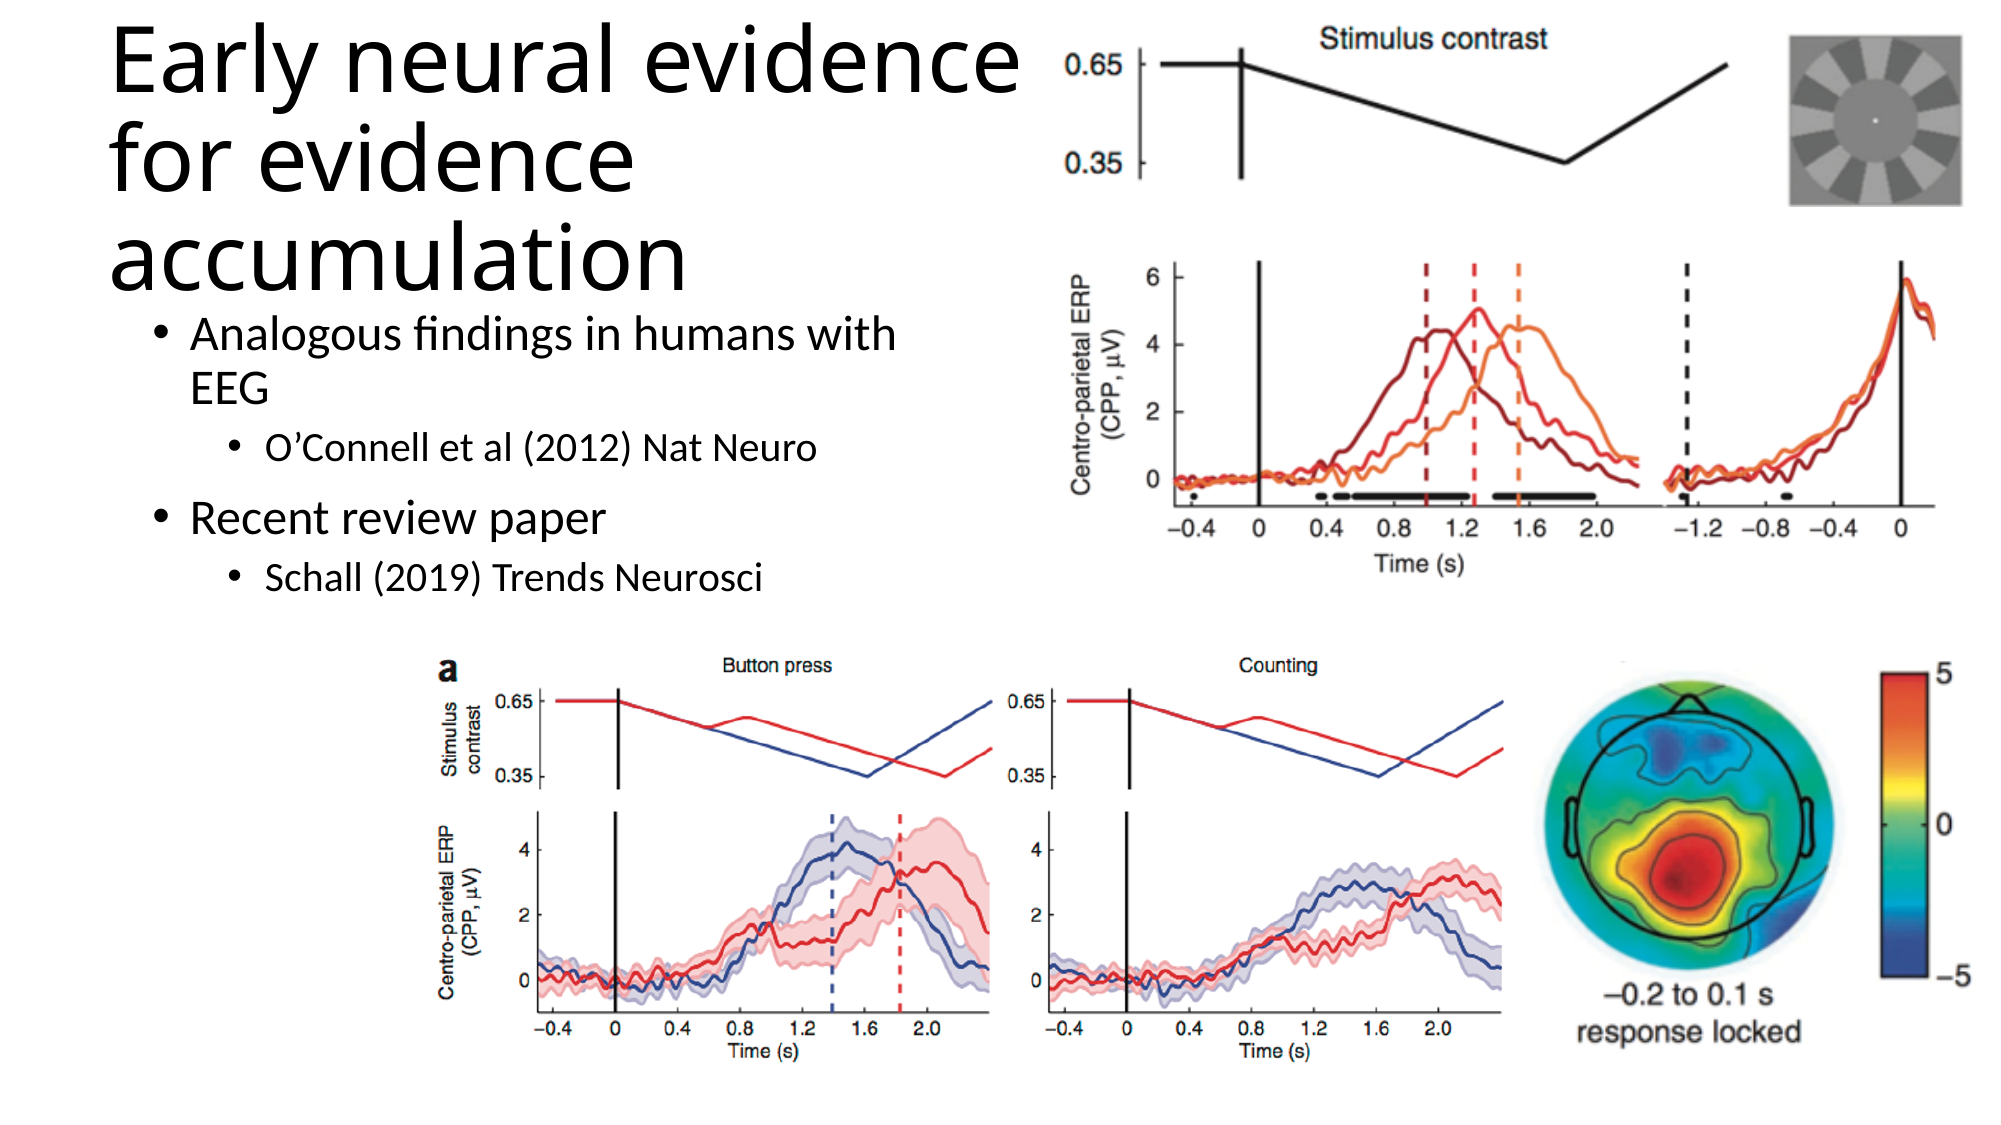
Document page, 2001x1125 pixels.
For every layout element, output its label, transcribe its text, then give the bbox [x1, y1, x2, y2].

picture [1049, 231, 1954, 581]
picture [414, 637, 1525, 1064]
picture [1049, 0, 2000, 207]
picture [1531, 661, 2000, 1064]
title Early neural evidence for evidence accumulation [93, 53, 1093, 271]
list Analogous findings in humans with EEG O’Connell et al (2012) Nat Neuro Recent review paper Schall (2019) Trends Neurosci [137, 299, 950, 638]
